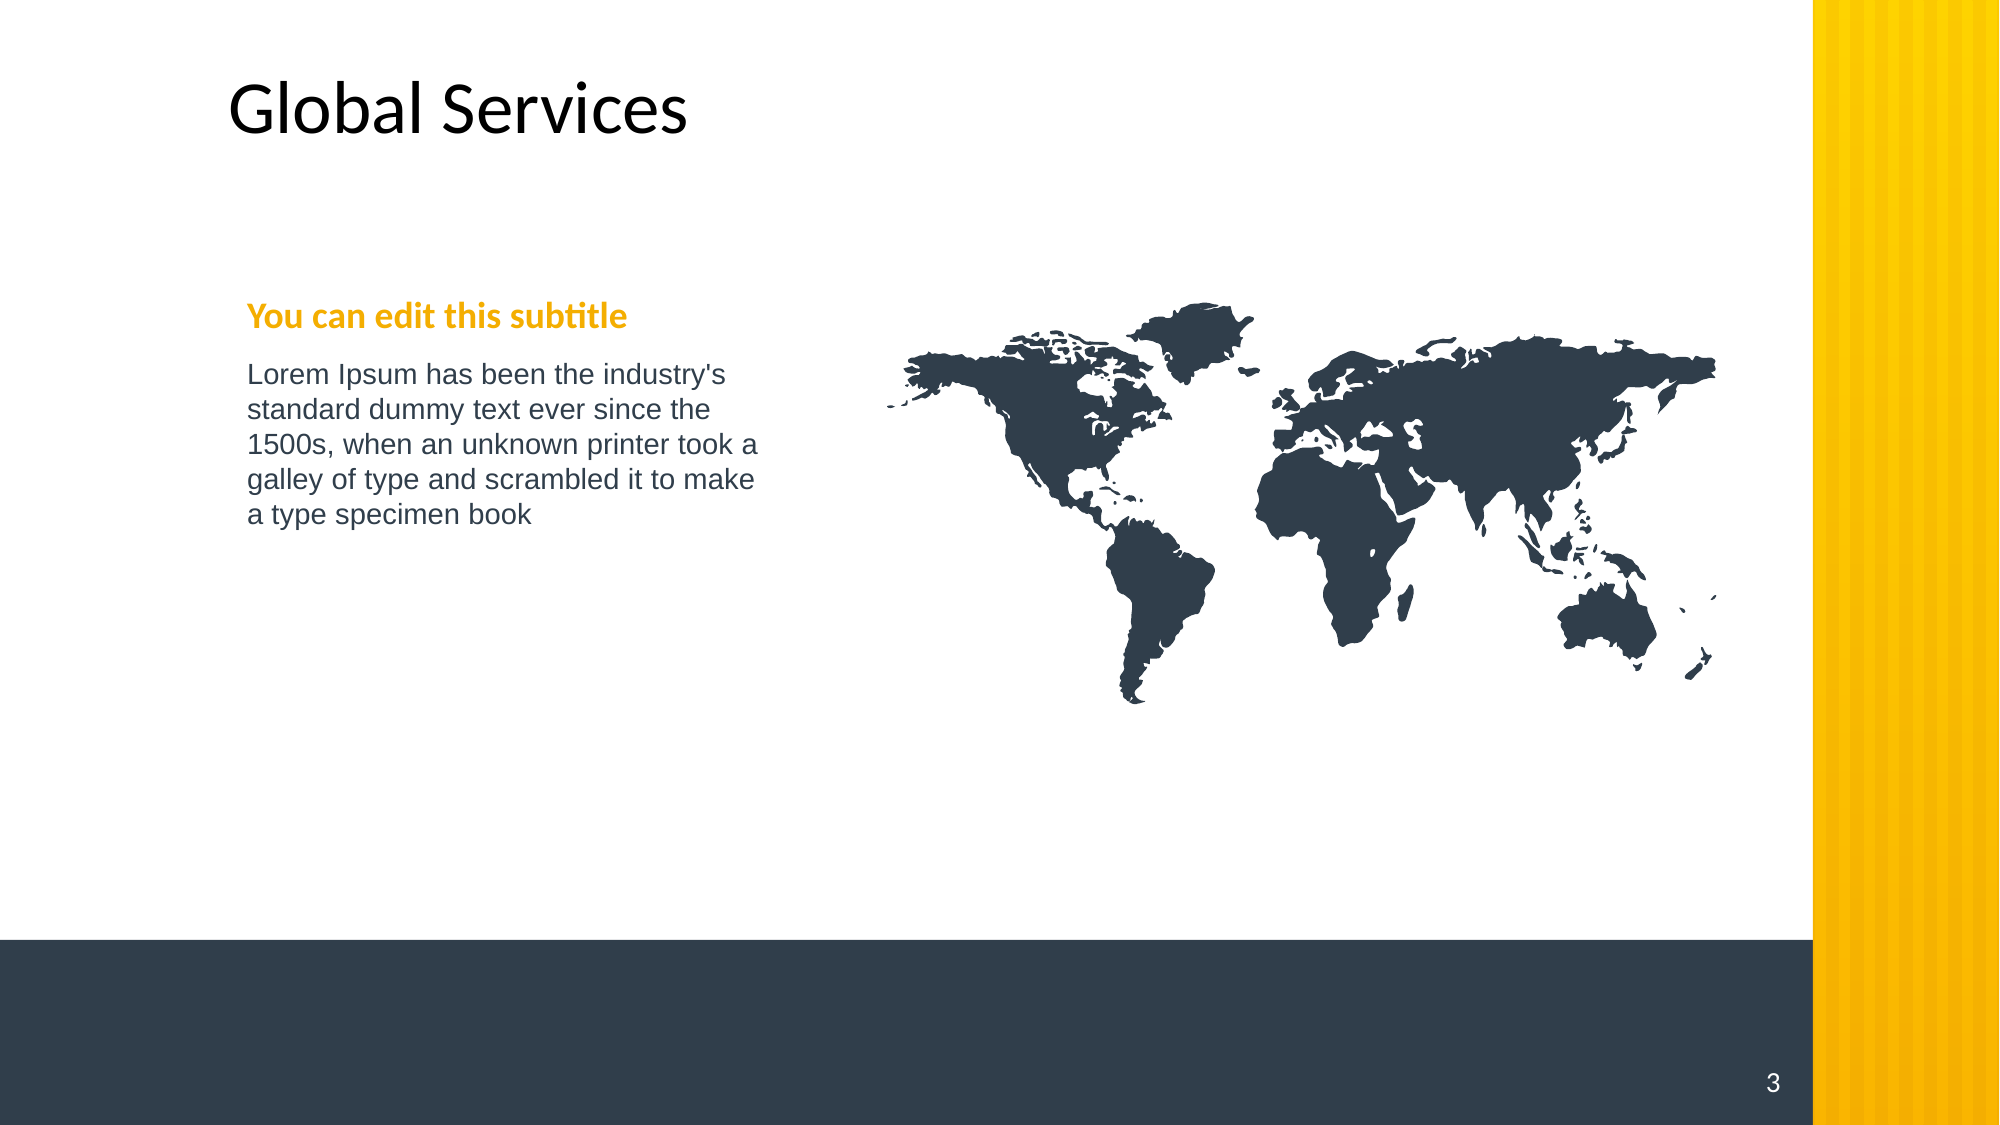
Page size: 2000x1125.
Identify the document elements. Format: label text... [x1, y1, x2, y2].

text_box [886, 302, 1717, 705]
slide_number 2 [1720, 1056, 1796, 1107]
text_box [232, 283, 776, 541]
title Global Services [208, 45, 1815, 162]
